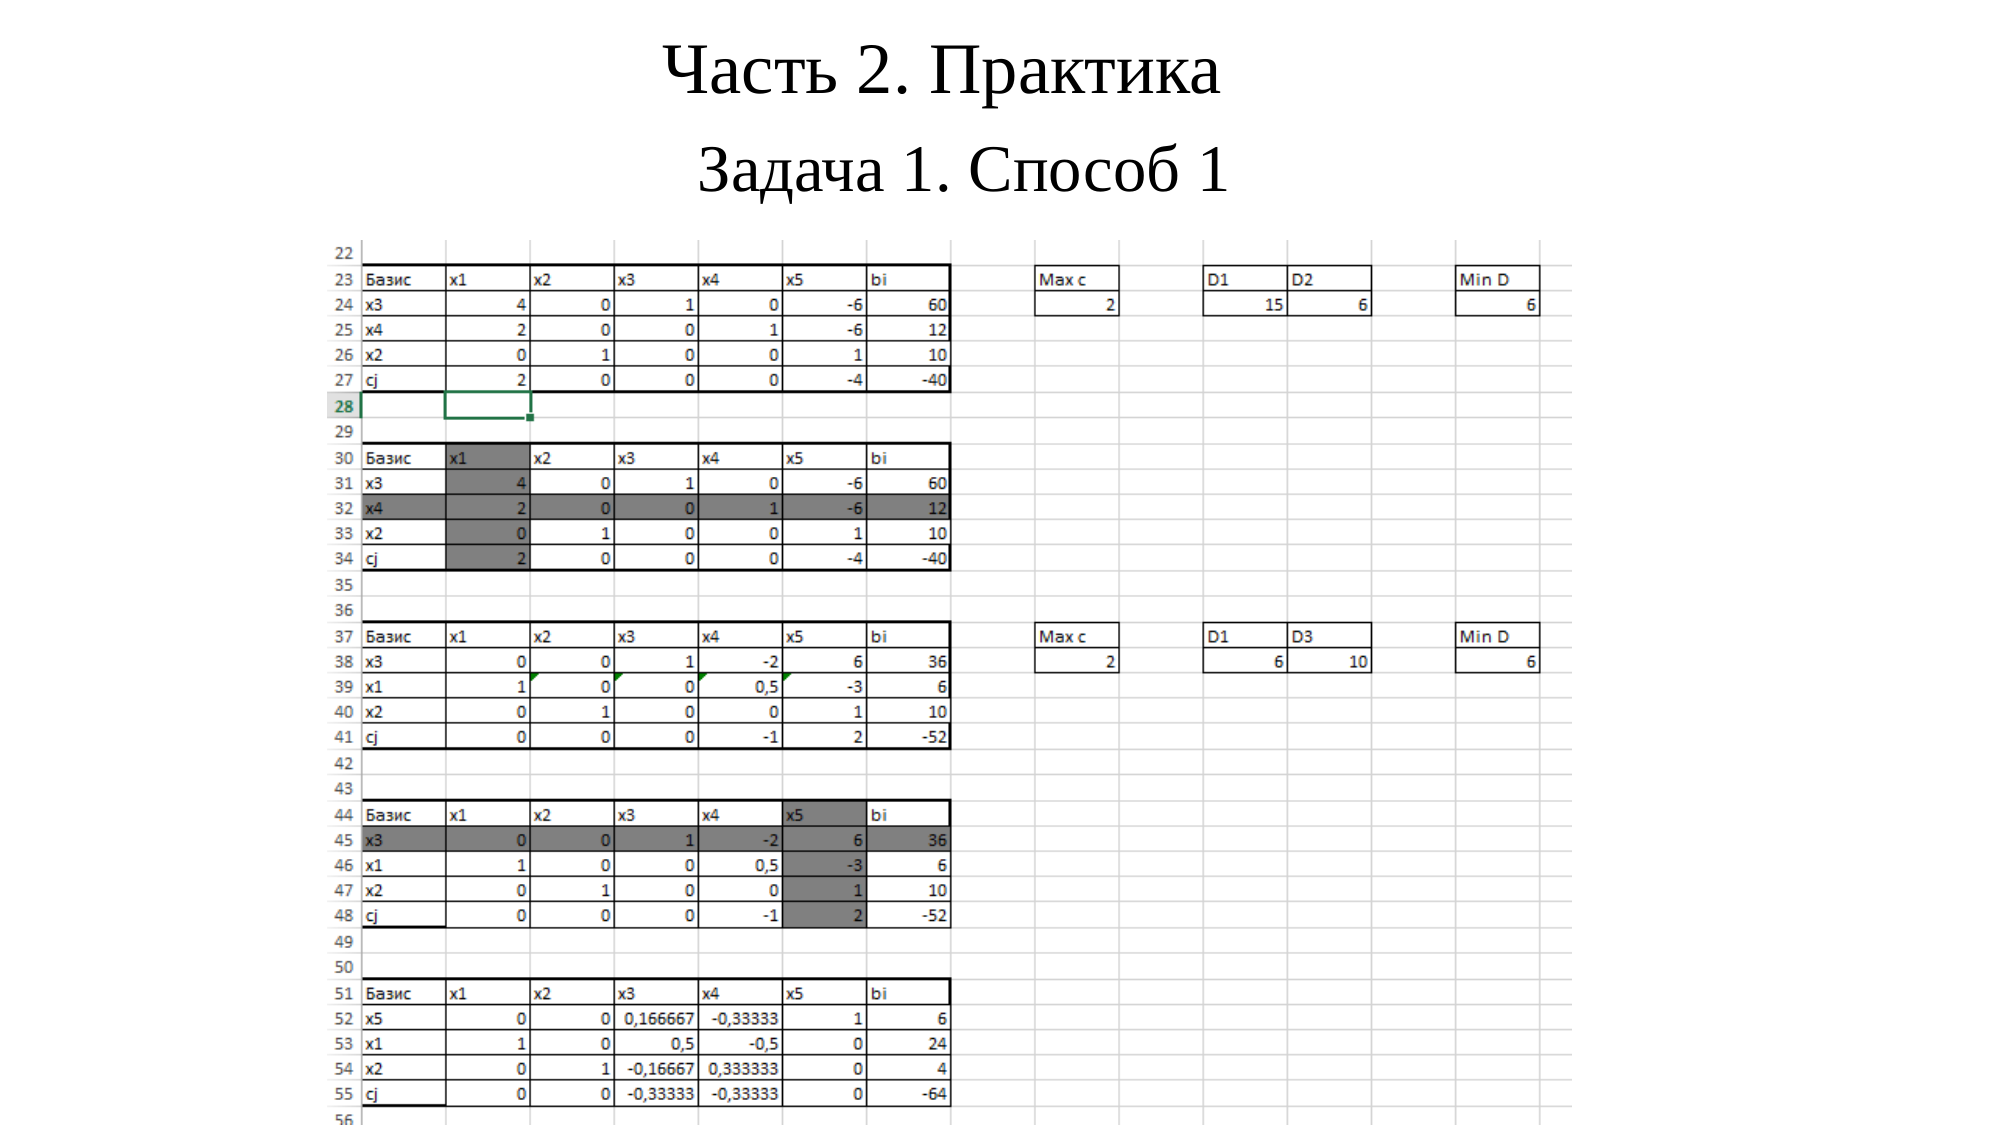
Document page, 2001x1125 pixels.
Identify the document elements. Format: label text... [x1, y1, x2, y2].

text_box Часть 2. Практика [647, 0, 1282, 99]
text_box Задача 1. Способ 1 [647, 99, 1282, 240]
picture [327, 240, 1572, 1125]
